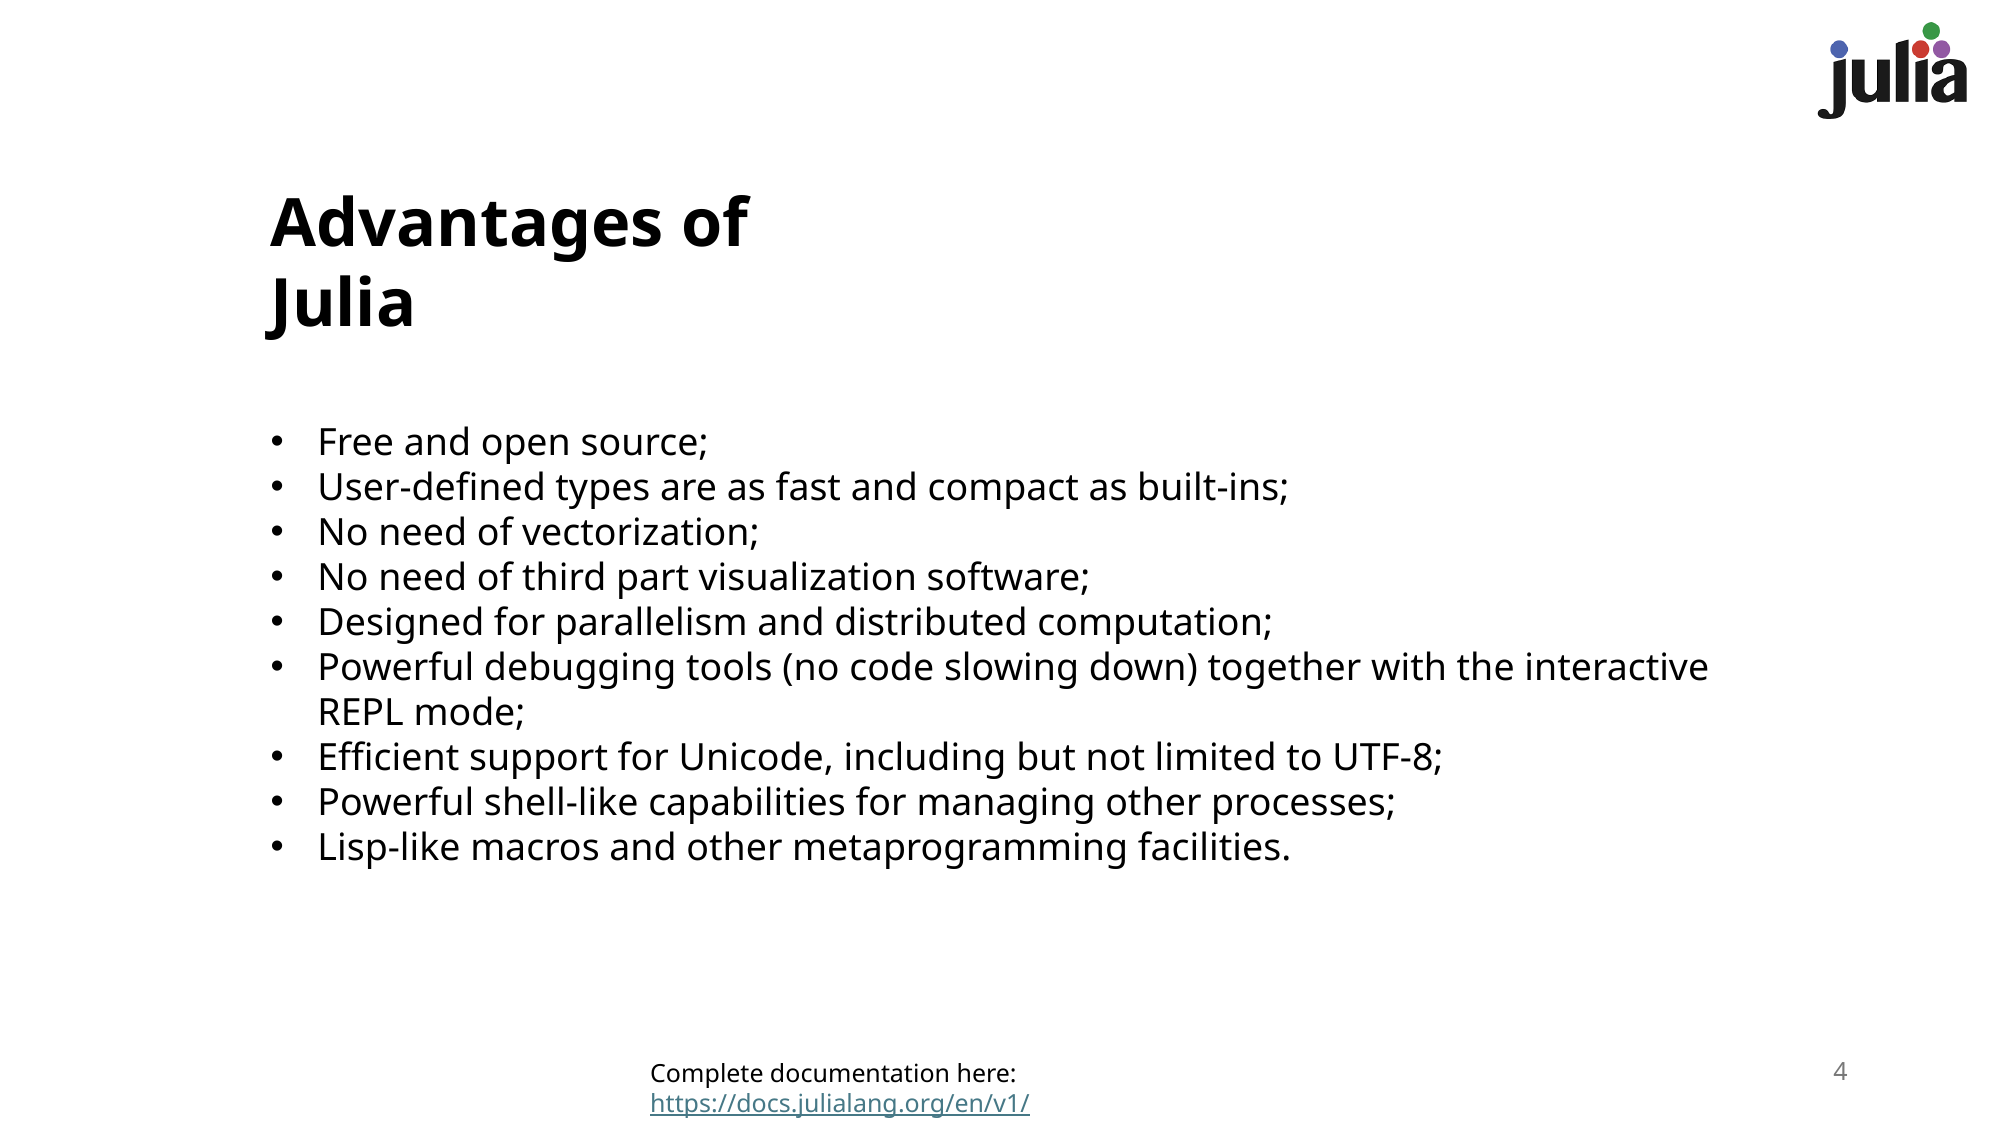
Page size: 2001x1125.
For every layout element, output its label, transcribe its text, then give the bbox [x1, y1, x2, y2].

picture [1816, 22, 1968, 120]
slide_number 4 [1412, 1042, 1863, 1103]
text_box Advantages of Julia [255, 171, 897, 347]
text_box Complete documentation here: https://docs.julialang.org/en/v1/ [635, 1049, 1365, 1125]
text_box Free and open source; User-defined types are as fast and compact as built-ins; No need of vectorization; No need of third part visualization software; Designed for parallelism and distributed computation; Powerful debugging tools (no code slowing down) together with the interactive REPL mode; Efficient support for Unicode, including but not limited to UTF-8; Powerful shell-like capabilities for managing other processes; Lisp-like macros and other metaprogramming facilities. [255, 410, 1743, 876]
